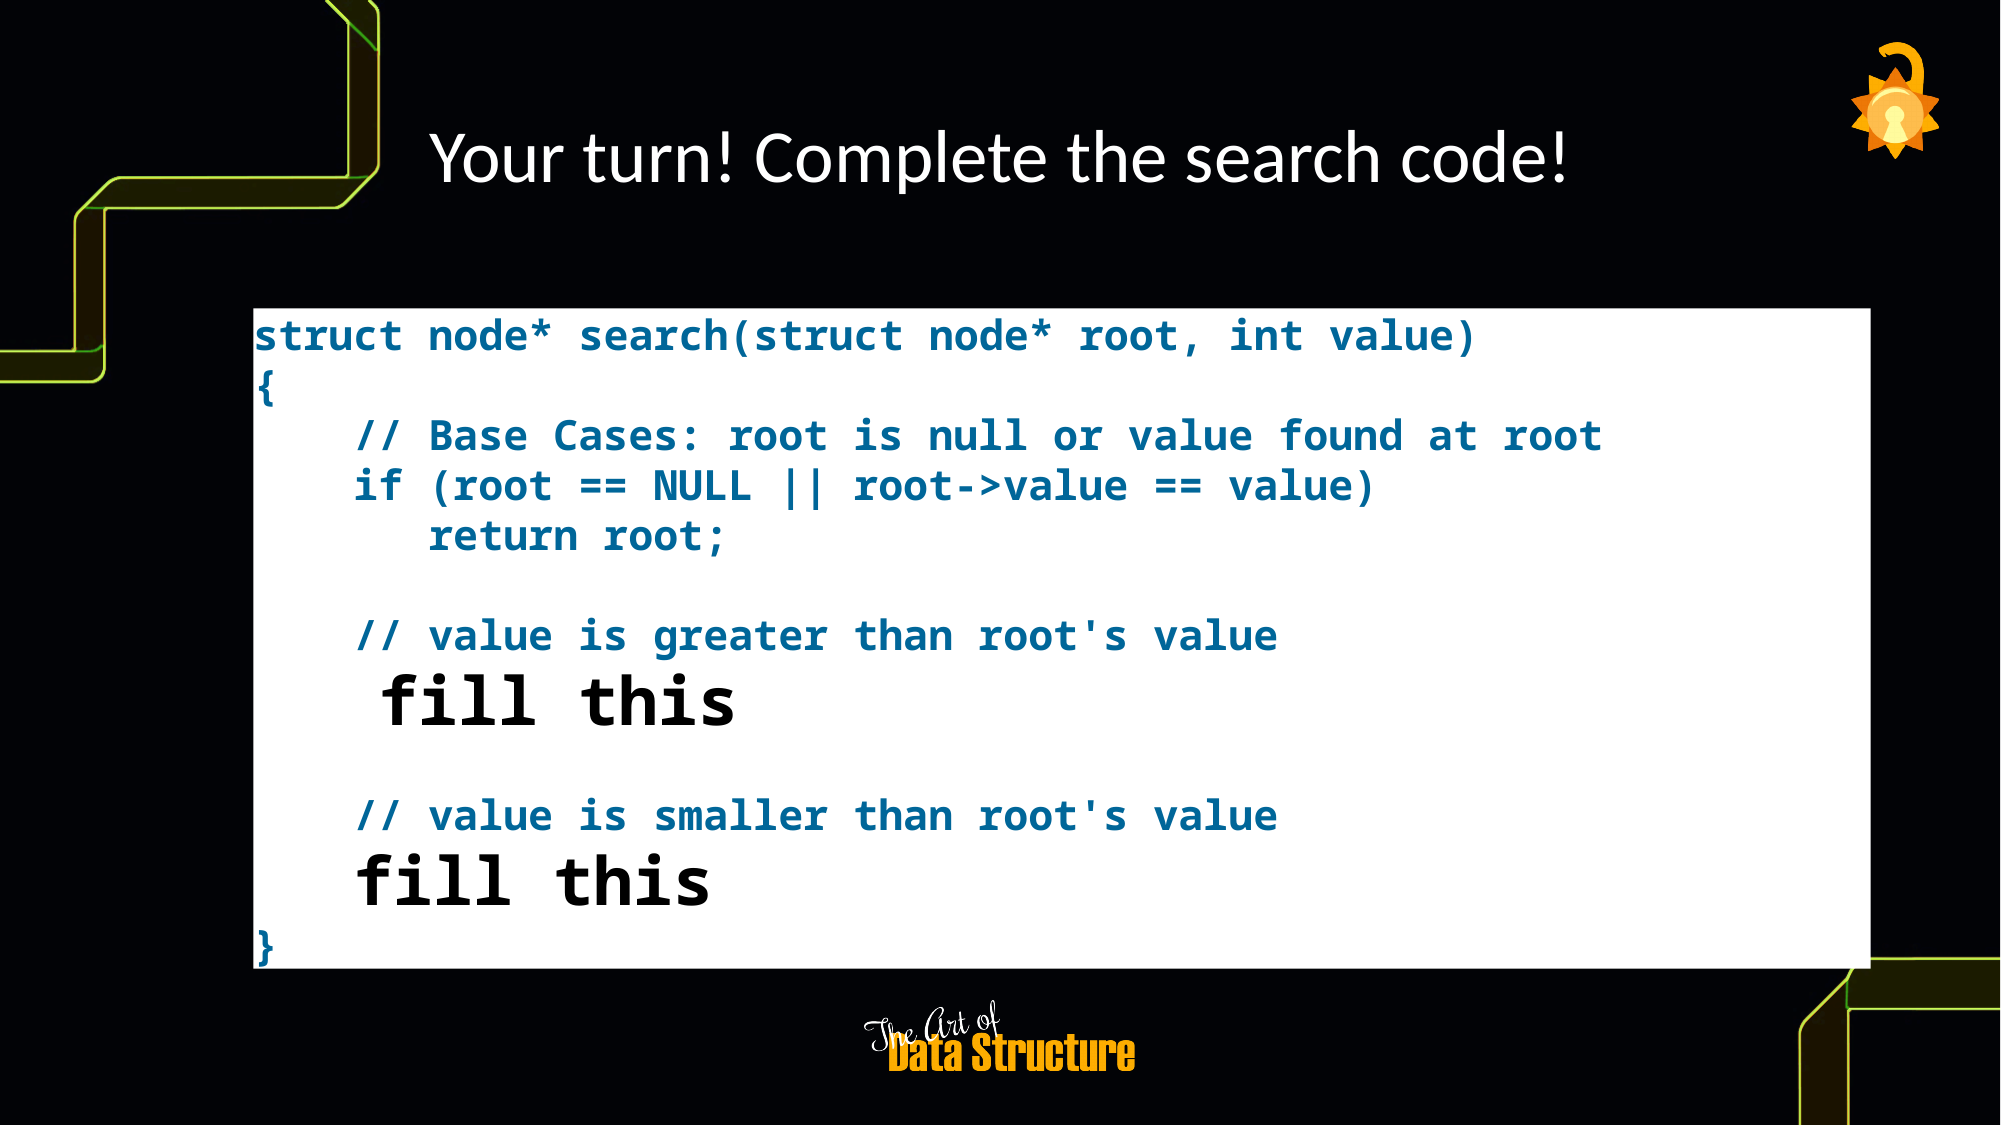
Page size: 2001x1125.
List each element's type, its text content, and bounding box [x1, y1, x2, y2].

text_box struct node* search(struct node* root, int value) { // Base Cases: root is null or value found at root if (root == NULL || root->value == value) return root; // value is greater than root's value fill this // value is smaller than root's value fill this } [253, 308, 1871, 969]
picture [0, 0, 2001, 1125]
text_box Your turn! Complete the search code! [415, 100, 1710, 205]
